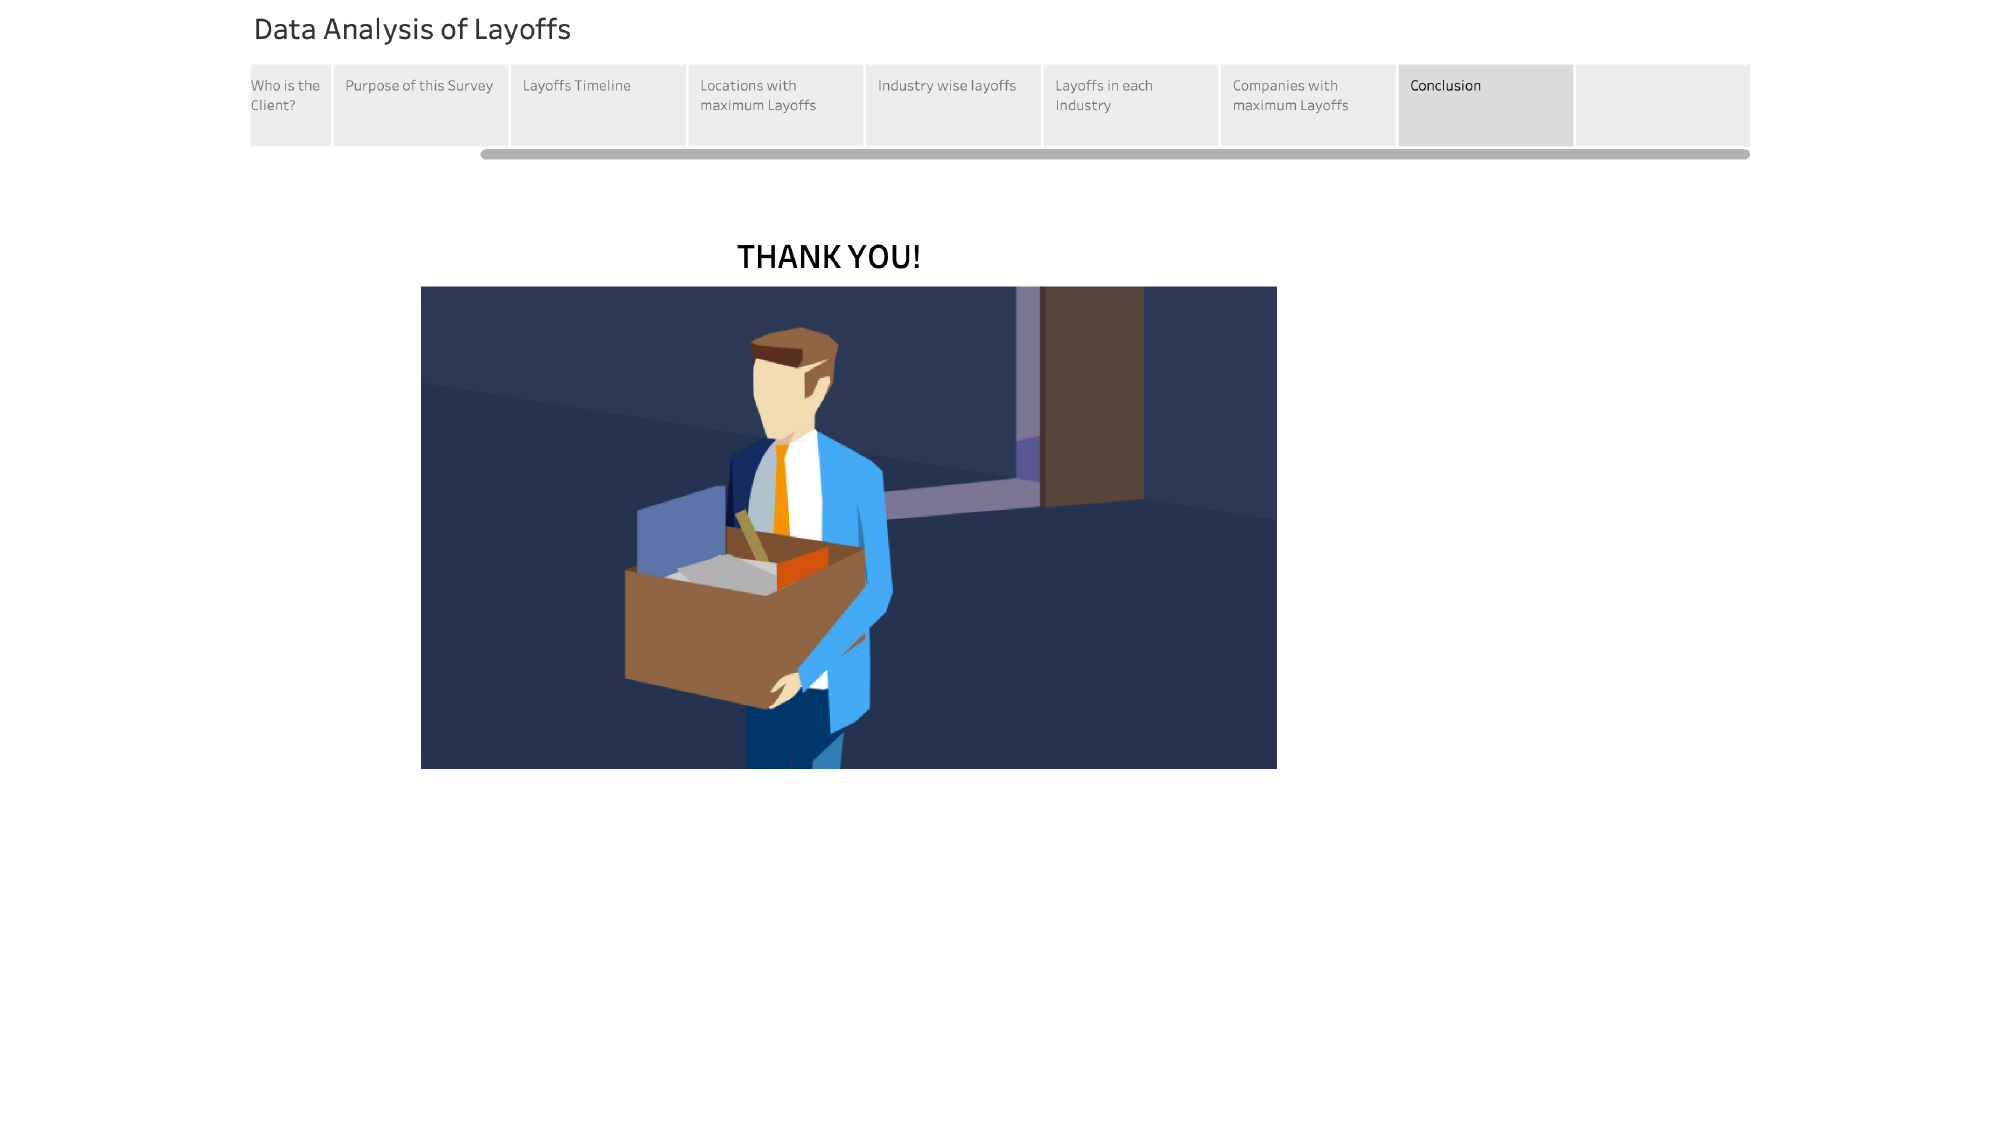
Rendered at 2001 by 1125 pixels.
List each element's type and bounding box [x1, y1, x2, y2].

picture [241, 0, 1759, 1125]
